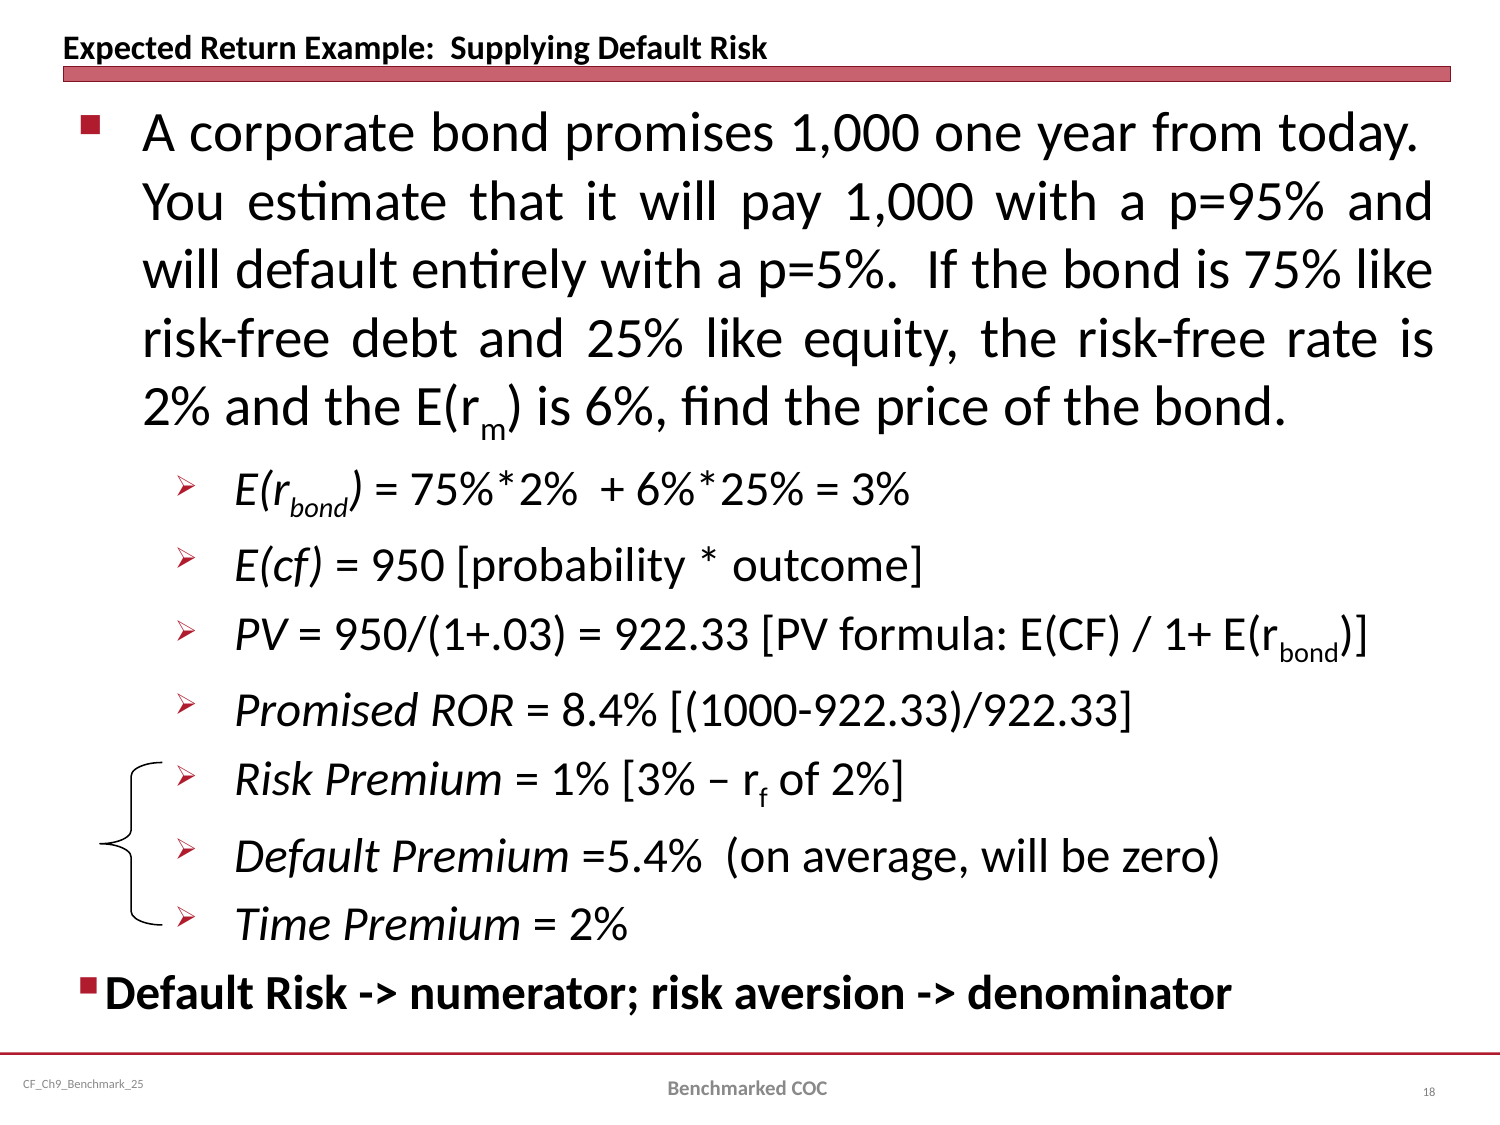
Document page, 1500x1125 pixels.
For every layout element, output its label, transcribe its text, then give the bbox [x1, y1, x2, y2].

list A corporate bond promises 1,000 one year from today. You estimate that it will pay 1,000 with a p=95% and will default entirely with a p=5%. If the bond is 75% like risk-free debt and 25% like equity, the risk-free rate is 2% and the E(rm) is 6%, find the price of the bond. E(rbond) = 75%*2% + 6%*25% = 3% E(cf) = 950 [probability * outcome] PV = 950/(1+.03) = 922.33 [PV formula: E(CF) / 1+ E(rbond)] Promised ROR = 8.4% [(1000-922.33)/922.33] Risk Premium = 1% [3% – rf of 2%] Default Premium =5.4% (on average, will be zero) Time Premium = 2% Default Risk -> numerator; risk aversion -> denominator [62, 87, 1450, 1041]
title Expected Return Example: Supplying Default Risk [62, 6, 1451, 67]
footer Benchmarked COC [512, 1056, 988, 1117]
text_box [99, 762, 163, 925]
slide_number 18 [1375, 1061, 1451, 1122]
